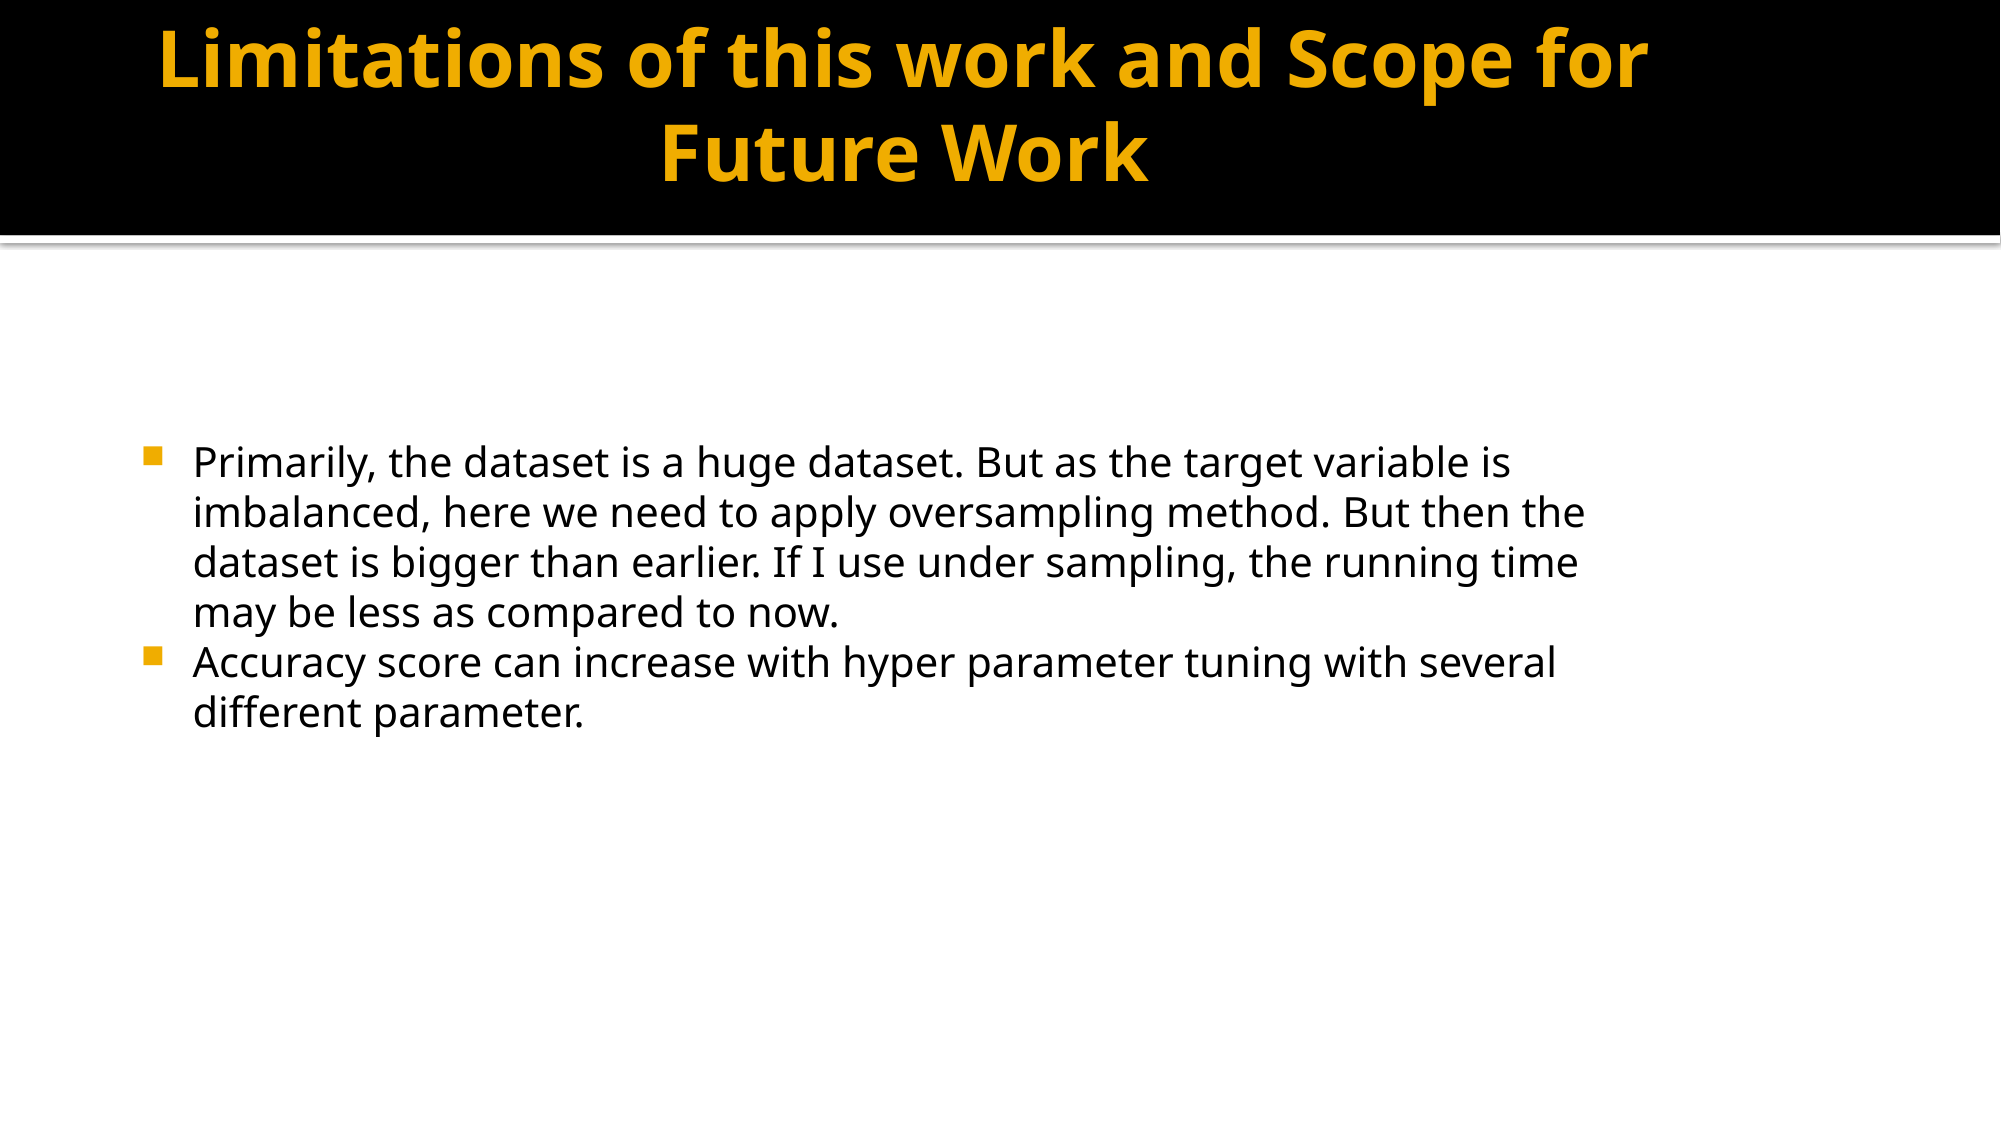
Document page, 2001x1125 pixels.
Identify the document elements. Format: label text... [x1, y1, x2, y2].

list Primarily, the dataset is a huge dataset. But as the target variable is imbalanced, here we need to apply oversampling method. But then the dataset is bigger than earlier. If I use under sampling, the running time may be less as compared to now. Accuracy score can increase with hyper parameter tuning with several different parameter. [111, 420, 1689, 974]
title Limitations of this work and Scope for Future Work [111, 0, 1689, 301]
